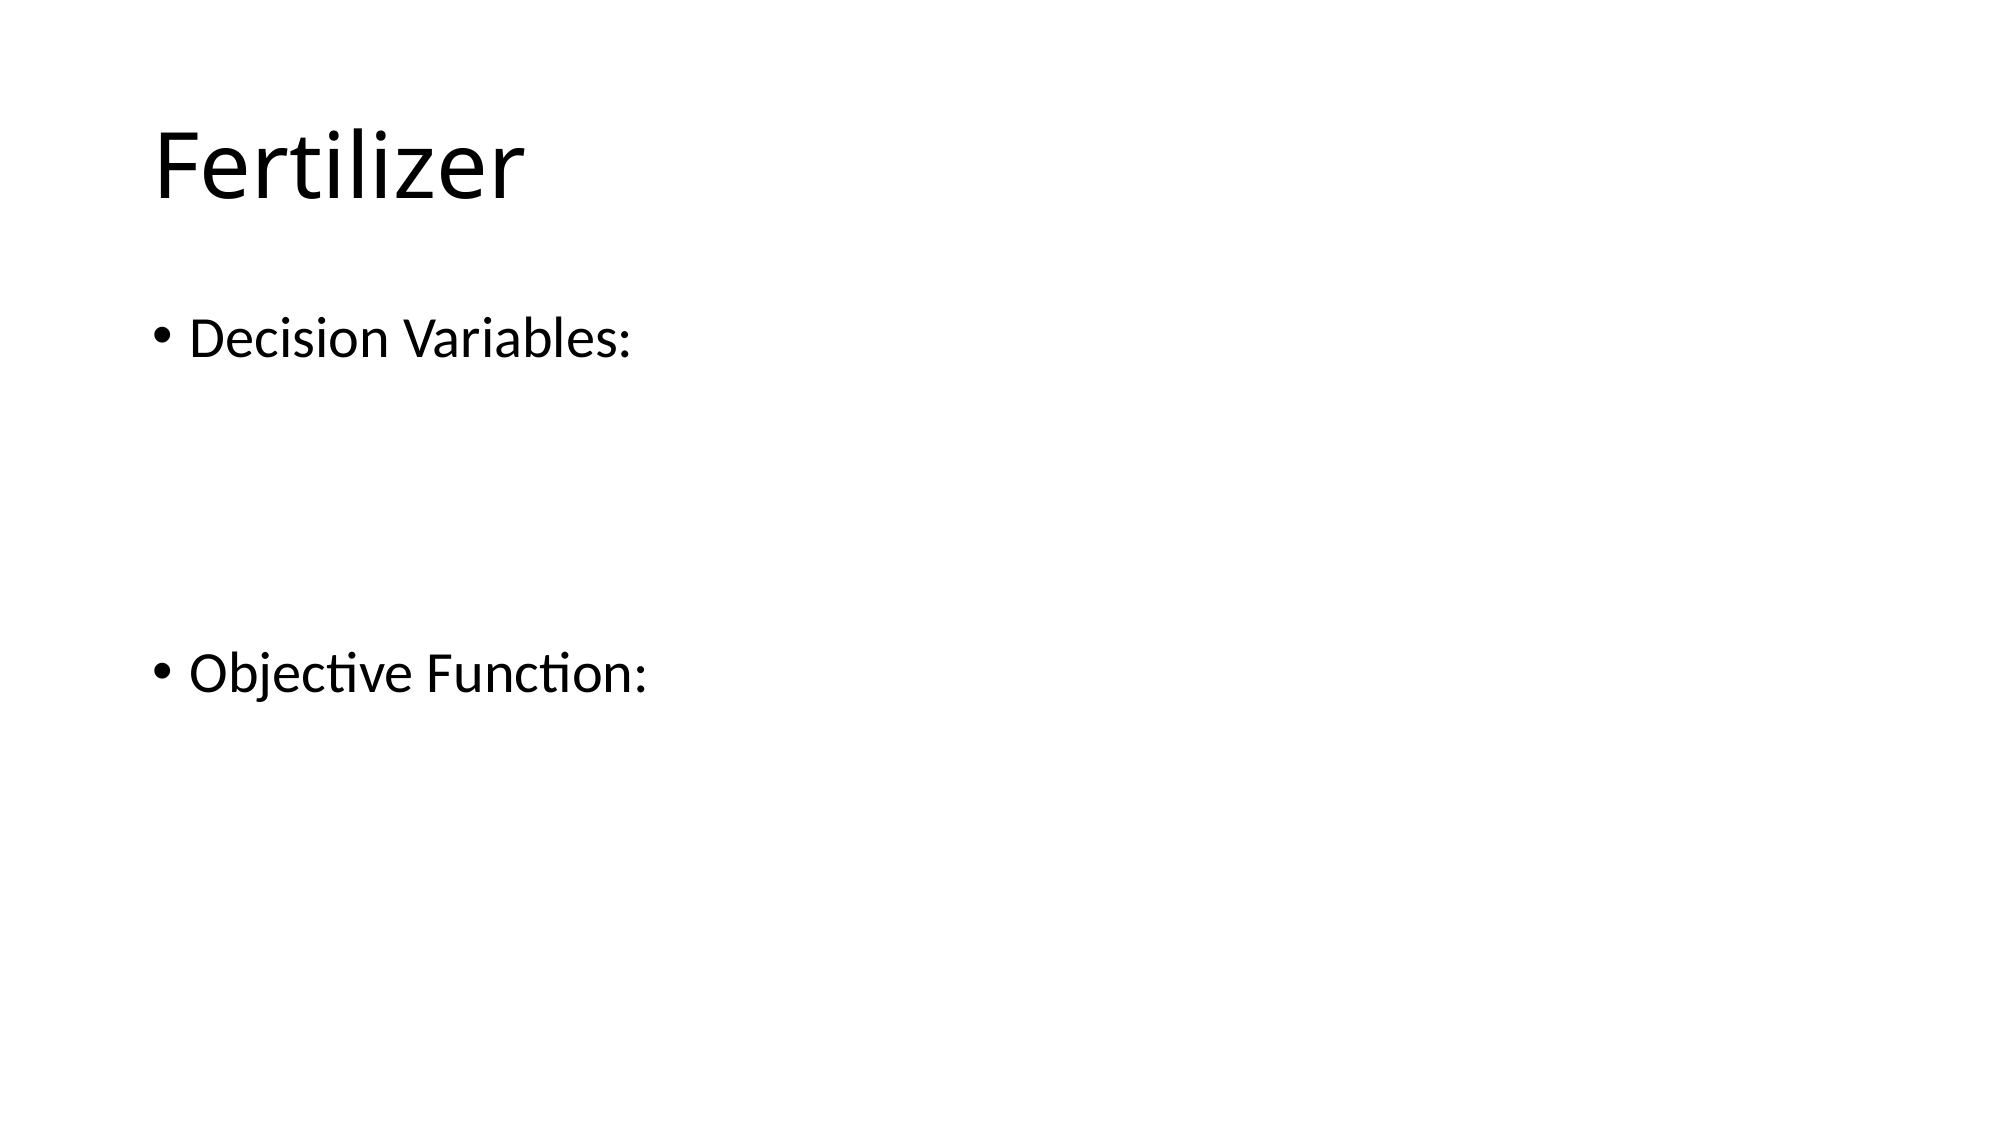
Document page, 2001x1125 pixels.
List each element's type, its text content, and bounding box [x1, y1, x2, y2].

title Fertilizer [137, 59, 1863, 278]
list Decision Variables: Objective Function: [137, 299, 1863, 1014]
